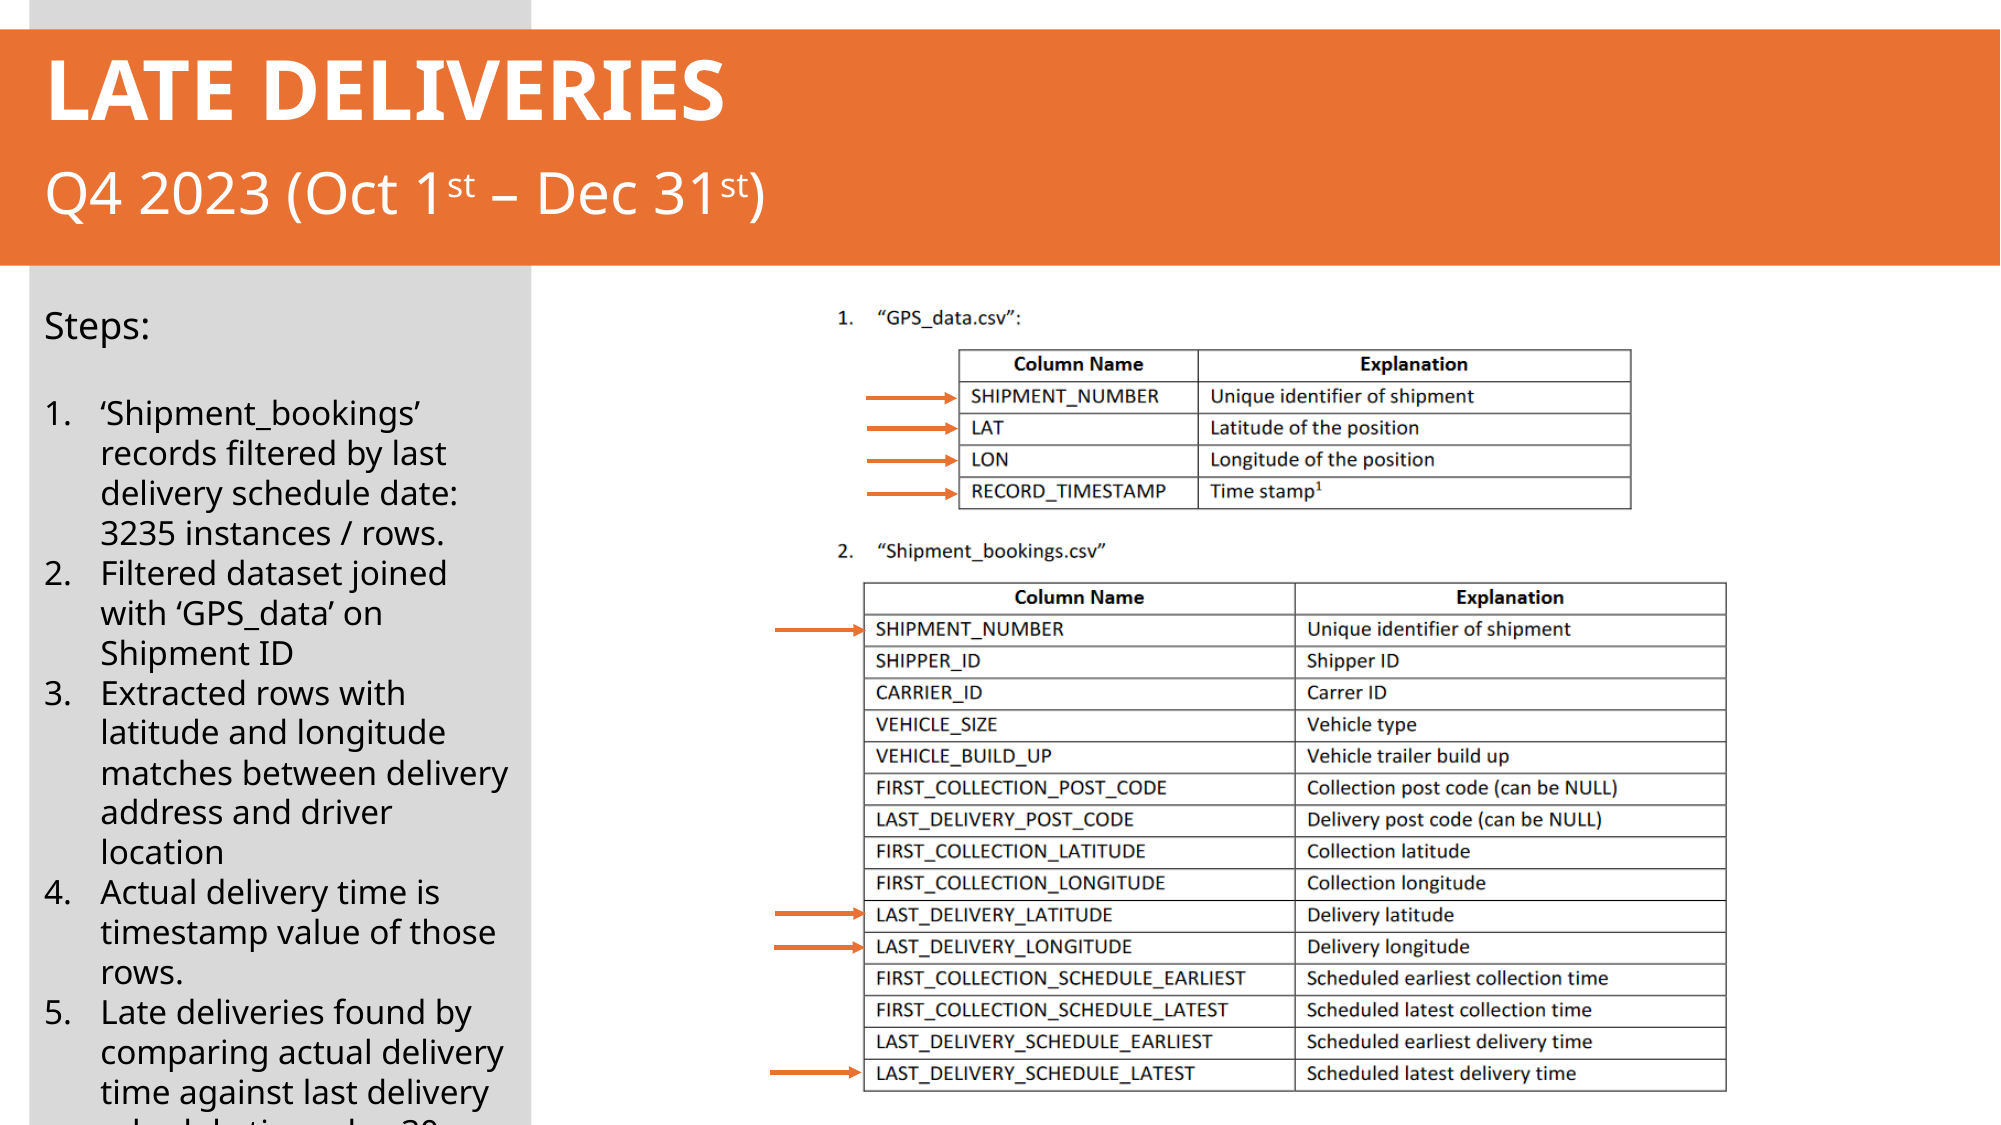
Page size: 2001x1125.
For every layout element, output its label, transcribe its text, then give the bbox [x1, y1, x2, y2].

text_box [28, 0, 533, 28]
text_box Steps: ‘Shipment_bookings’ records filtered by last delivery schedule date: 3235 instances / rows. Filtered dataset joined with ‘GPS_data’ on Shipment ID Extracted rows with latitude and longitude matches between delivery address and driver location Actual delivery time is timestamp value of those rows. Late deliveries found by comparing actual delivery time against last delivery schedule time plus 30 minutes. [29, 294, 532, 1125]
text_box [28, 267, 533, 1125]
text_box LATE DELIVERIES [29, 29, 2000, 145]
picture [802, 294, 1730, 1096]
text_box [0, 28, 2000, 267]
text_box Q4 2023 (Oct 1st – Dec 31st) [29, 148, 2000, 234]
